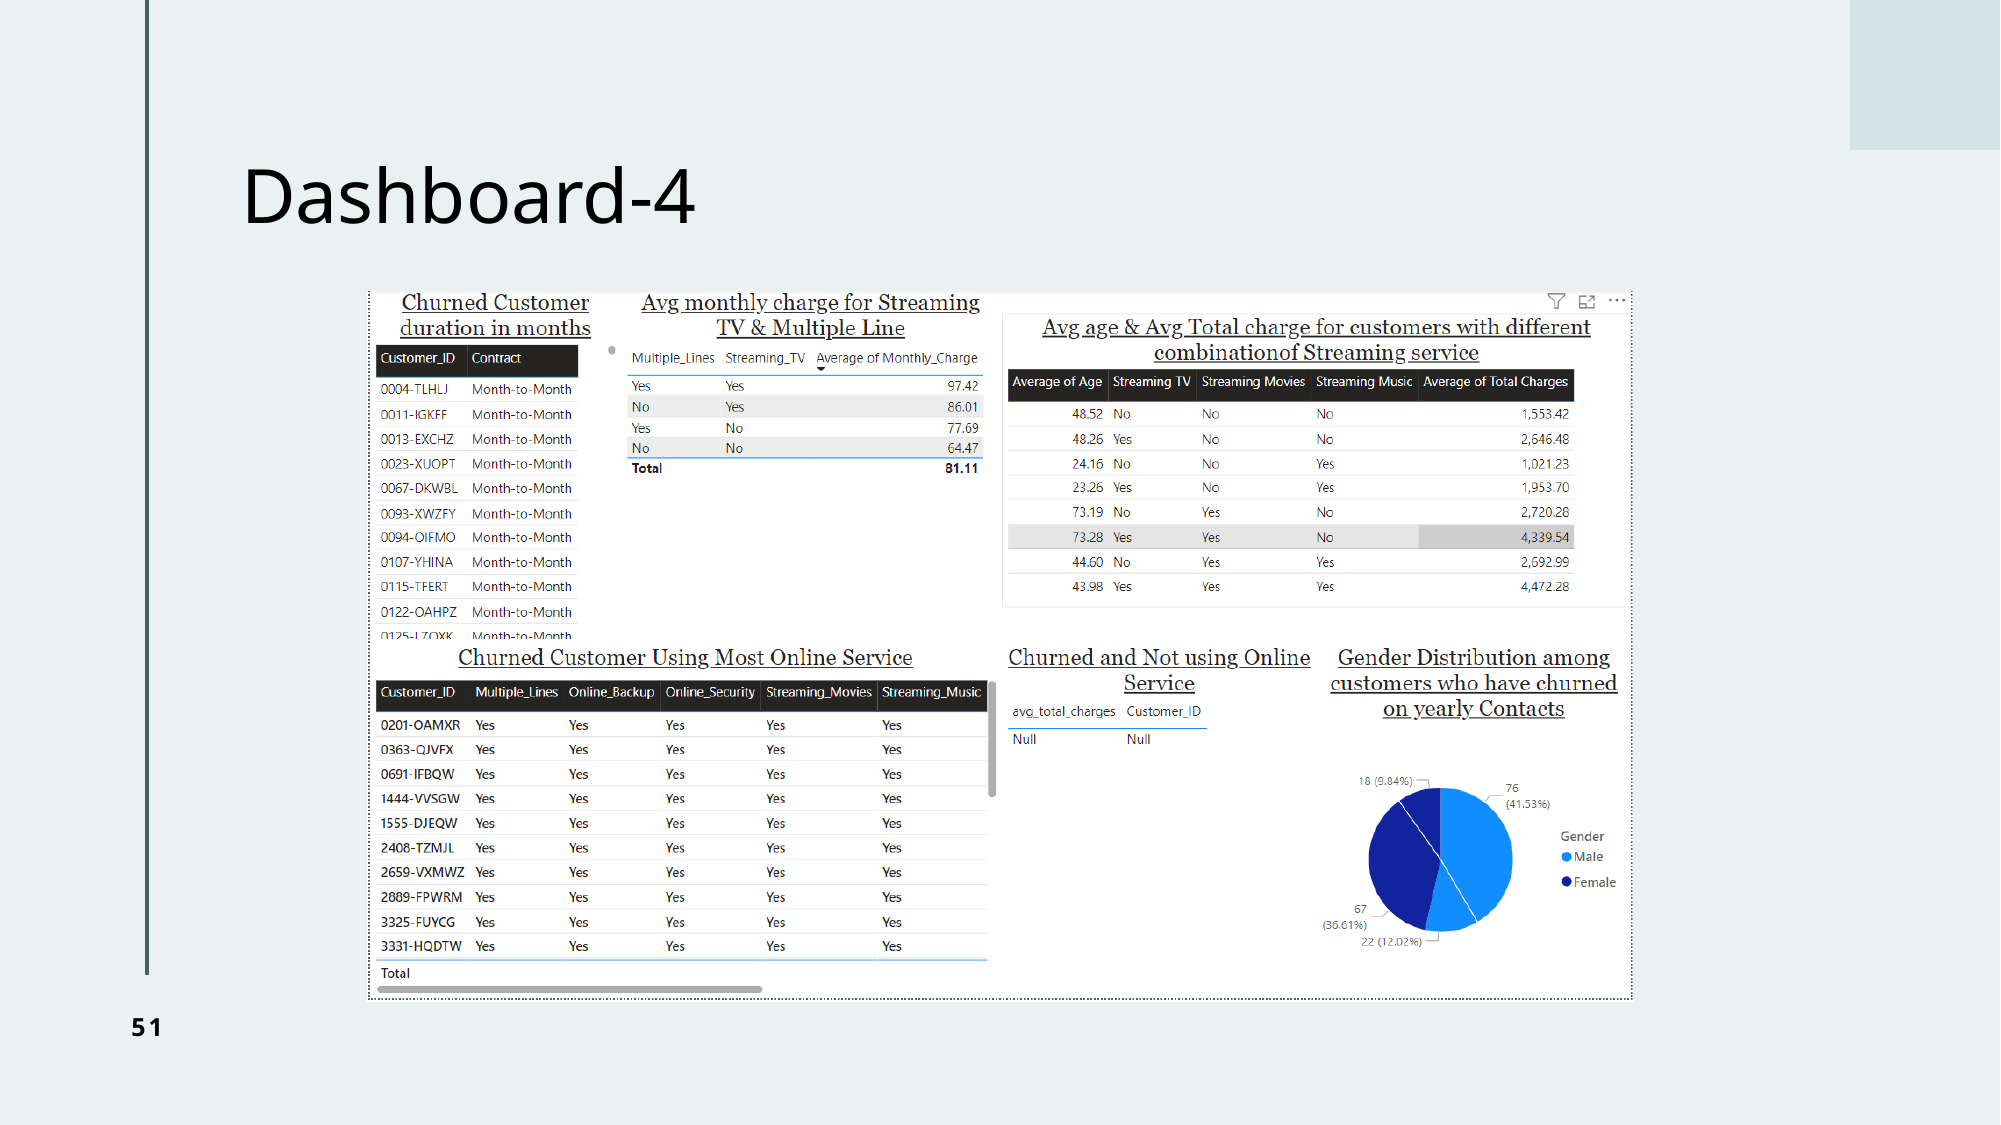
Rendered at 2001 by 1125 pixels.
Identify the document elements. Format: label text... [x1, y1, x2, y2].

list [367, 290, 1633, 1002]
title Dashboard-4 [240, 82, 1743, 317]
slide_number 51 [67, 975, 227, 1082]
